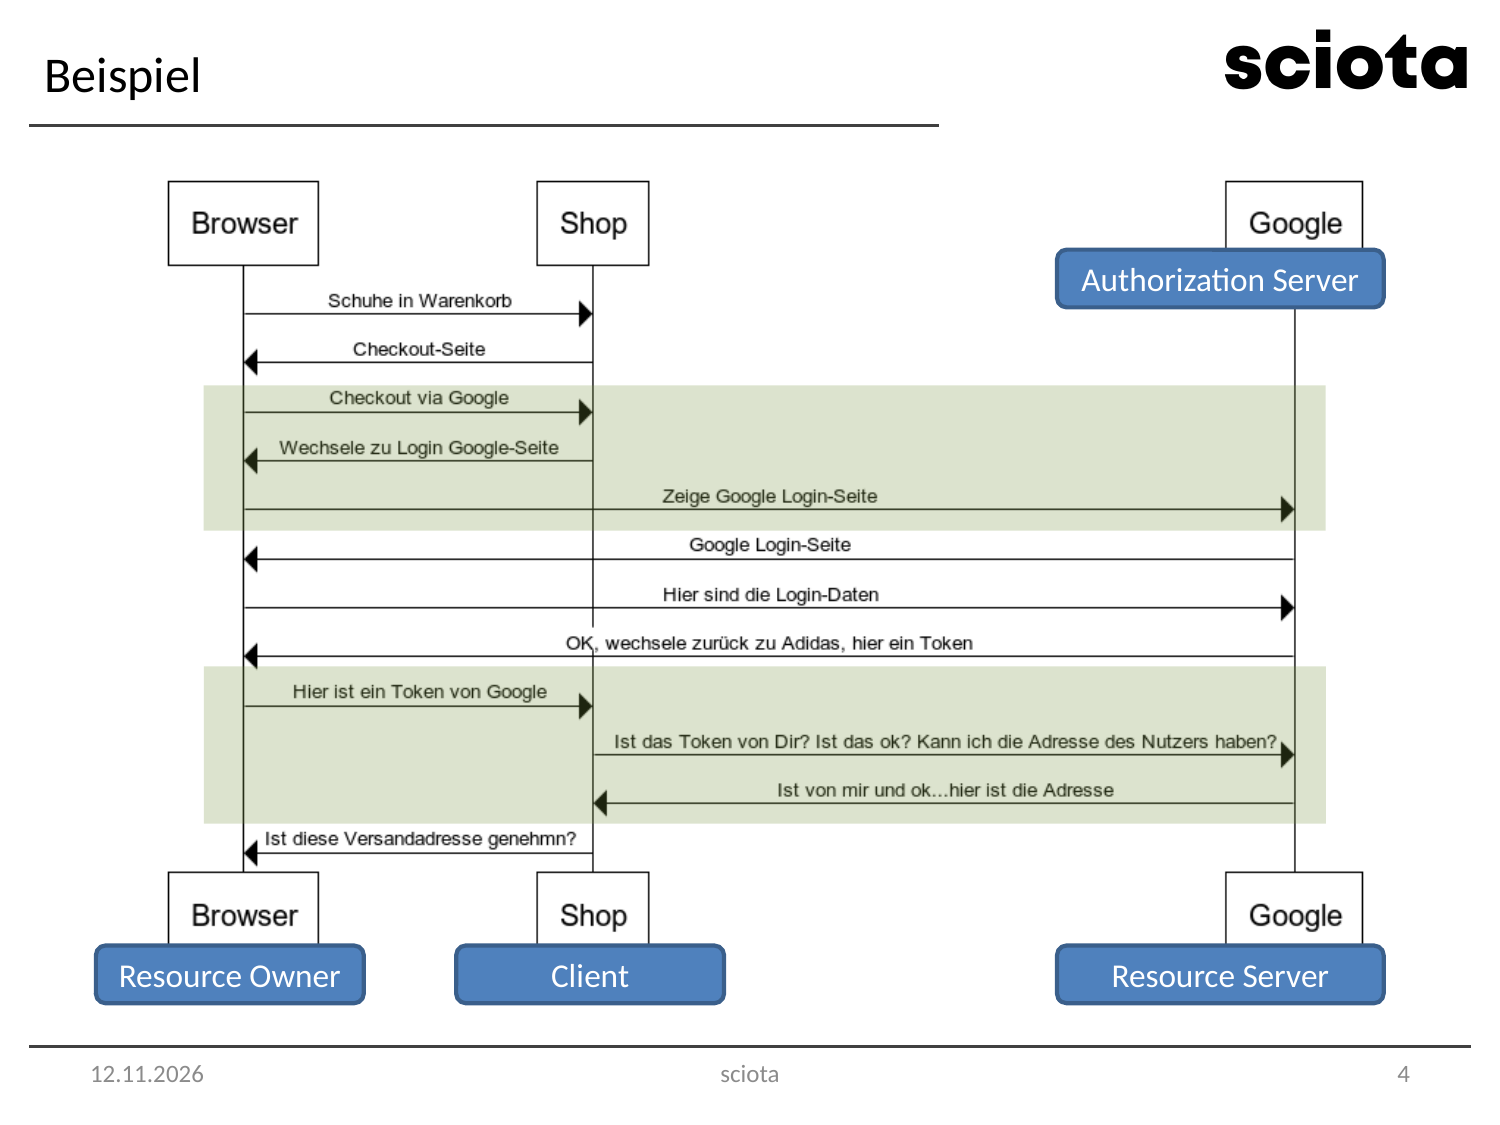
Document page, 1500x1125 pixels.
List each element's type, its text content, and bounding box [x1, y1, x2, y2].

title Beispiel [29, 19, 1211, 126]
picture [146, 159, 1384, 1007]
footer sciota [512, 1042, 988, 1103]
picture [1222, 24, 1473, 97]
text_box Resource Owner [93, 943, 140, 1006]
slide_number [75, 1042, 425, 1103]
slide_number 4 [1074, 1042, 1425, 1103]
